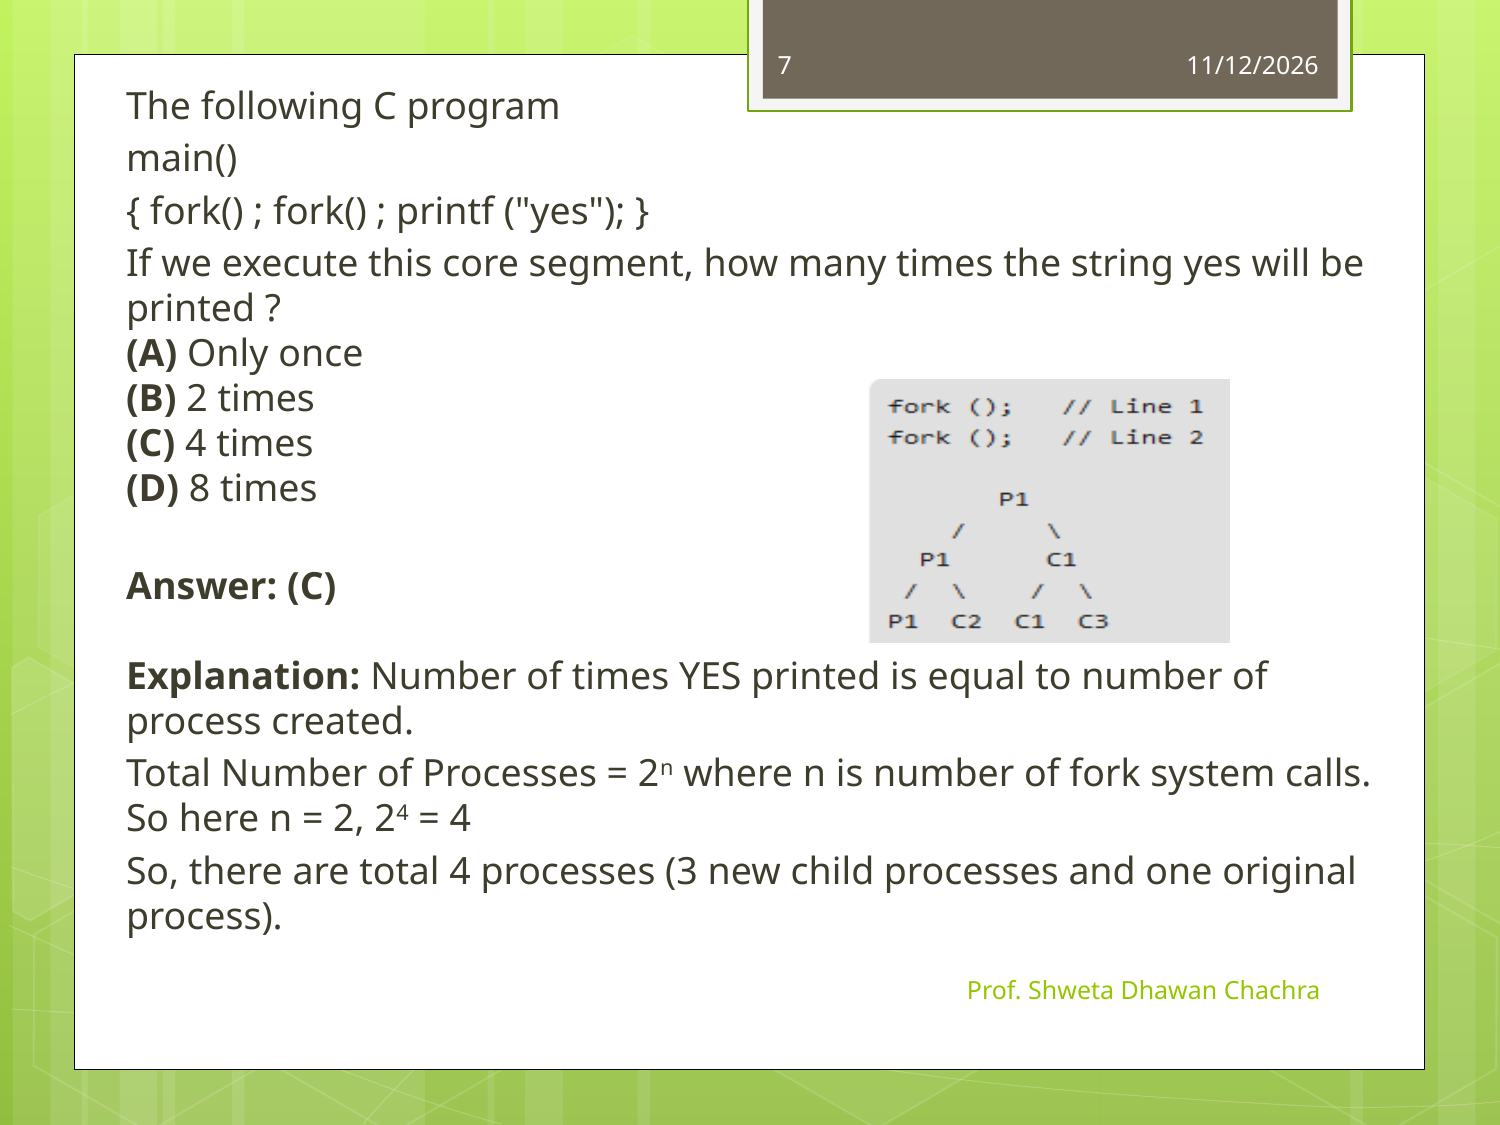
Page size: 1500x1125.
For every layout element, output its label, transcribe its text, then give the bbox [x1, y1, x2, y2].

picture [852, 379, 1230, 643]
list The following C program main() { fork() ; fork() ; printf ("yes"); } If we execute this core segment, how many times the string yes will be printed ? (A) Only once (B) 2 times (C) 4 times (D) 8 times Answer: (C) Explanation: Number of times YES printed is equal to number of process created. Total Number of Processes = 2n where n is number of fork system calls. So here n = 2, 24 = 4 So, there are total 4 processes (3 new child processes and one original process). [99, 74, 1429, 1030]
footer Prof. Shweta Dhawan Chachra [761, 959, 1336, 1020]
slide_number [983, 36, 1334, 97]
slide_number 7 [762, 36, 982, 97]
